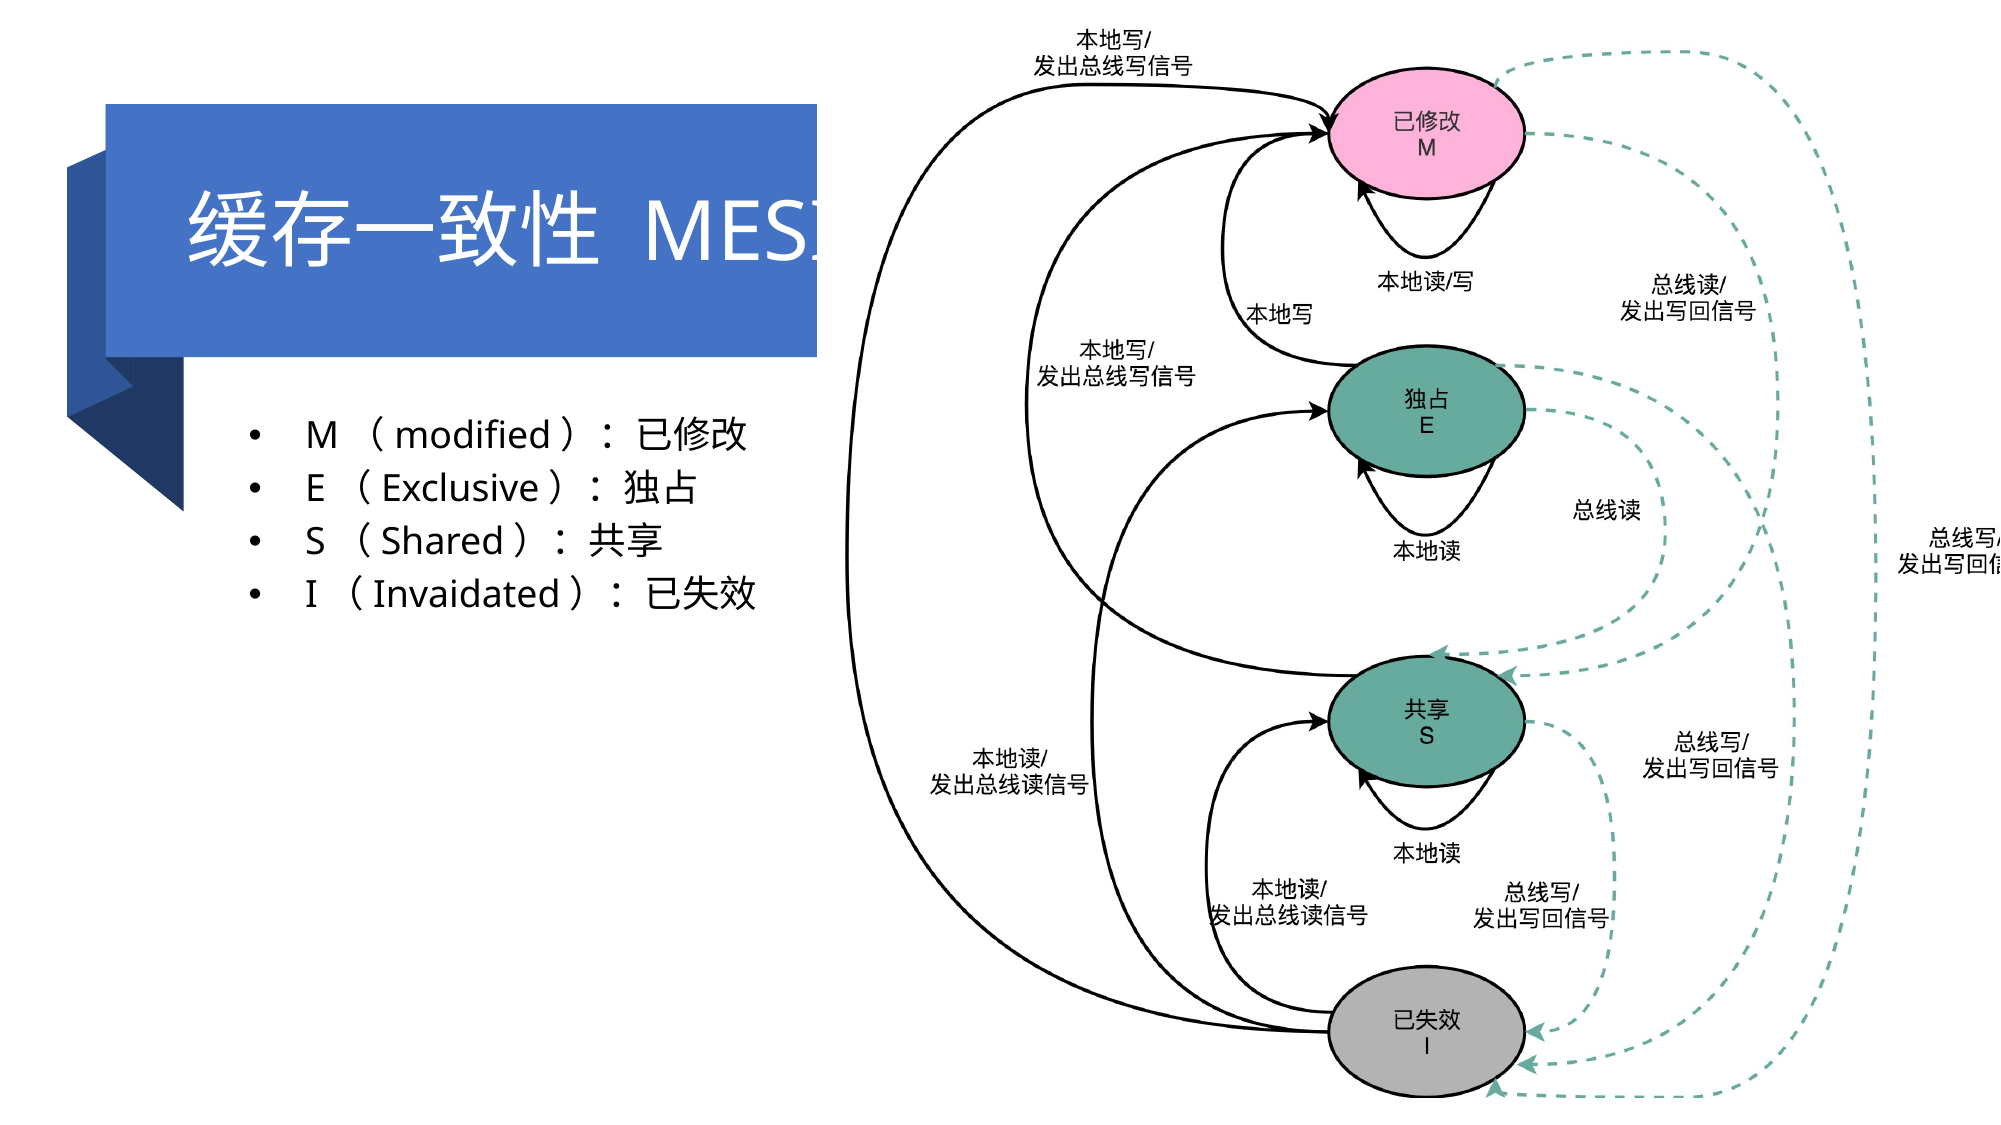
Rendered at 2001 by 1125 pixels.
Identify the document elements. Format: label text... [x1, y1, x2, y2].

picture [817, 0, 2000, 1125]
text_box M（modified）：已修改 E（Exclusive）：独占 S（Shared）：共享 I（Invaidated）：已失效 [233, 512, 817, 994]
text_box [67, 104, 817, 512]
text_box [0, 0, 817, 1125]
